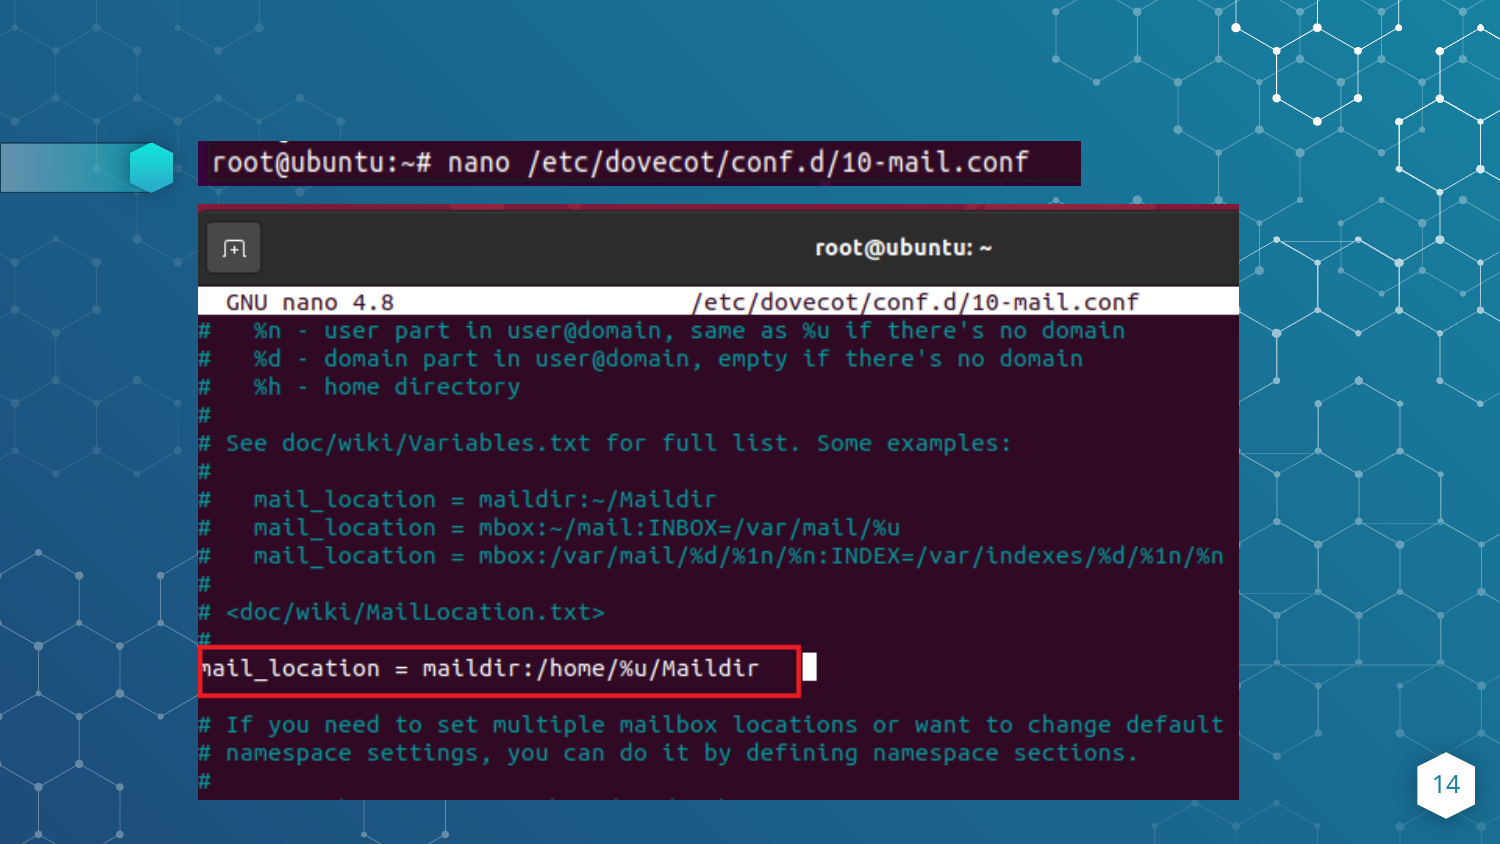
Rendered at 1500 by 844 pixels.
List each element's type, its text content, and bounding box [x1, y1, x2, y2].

picture [197, 141, 1081, 186]
picture [197, 204, 1239, 801]
slide_number ‹#› [1417, 752, 1475, 819]
